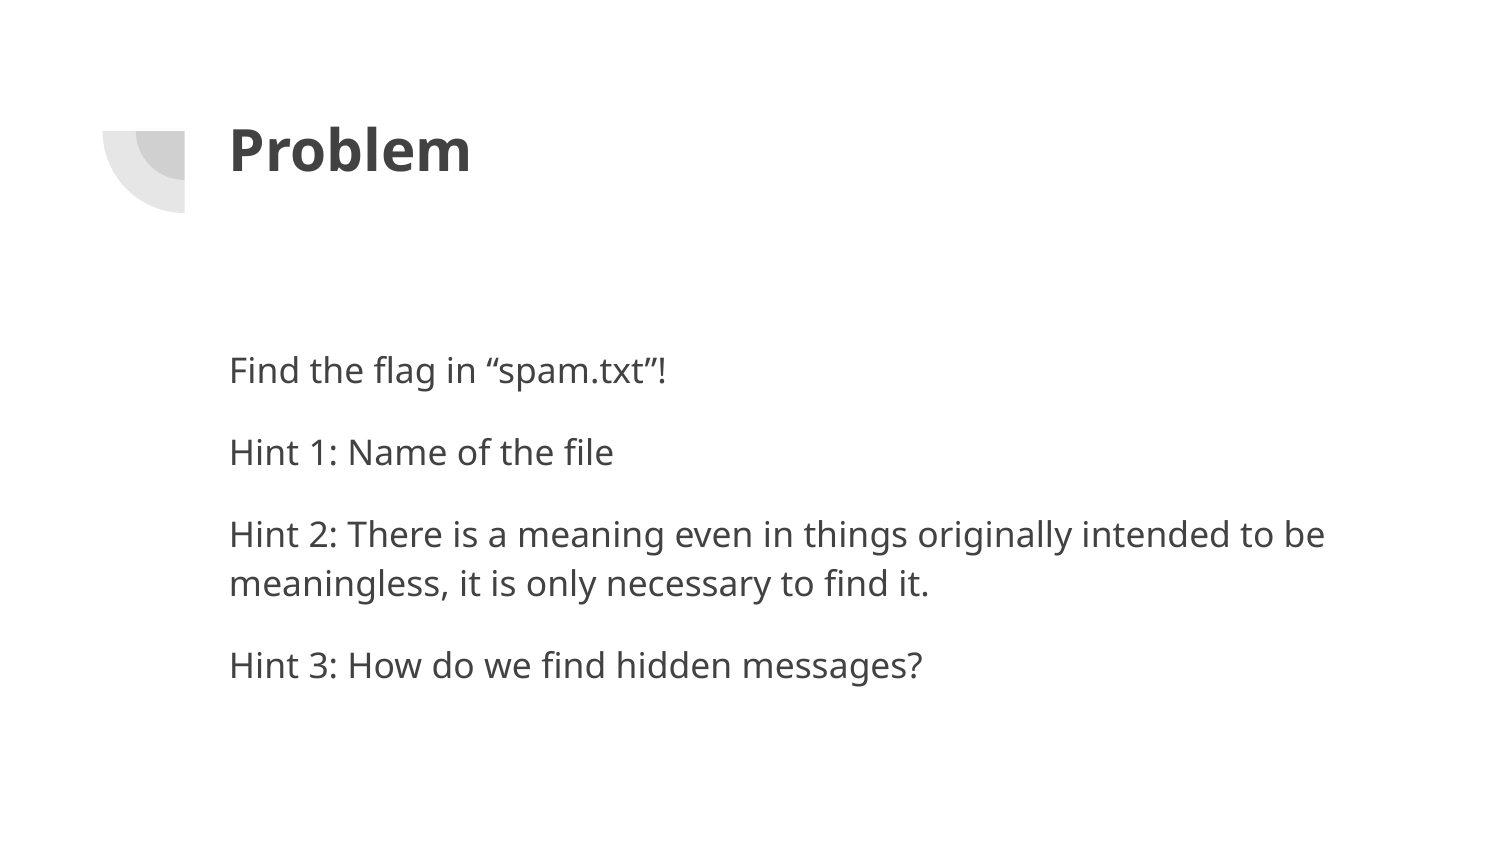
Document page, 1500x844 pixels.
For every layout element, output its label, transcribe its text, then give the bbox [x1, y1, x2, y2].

list Find the flag in “spam.txt”! Hint 1: Name of the file Hint 2: There is a meaning even in things originally intended to be meaningless, it is only necessary to find it. Hint 3: How do we find hidden messages? [213, 326, 1368, 744]
title Problem [213, 98, 1368, 263]
